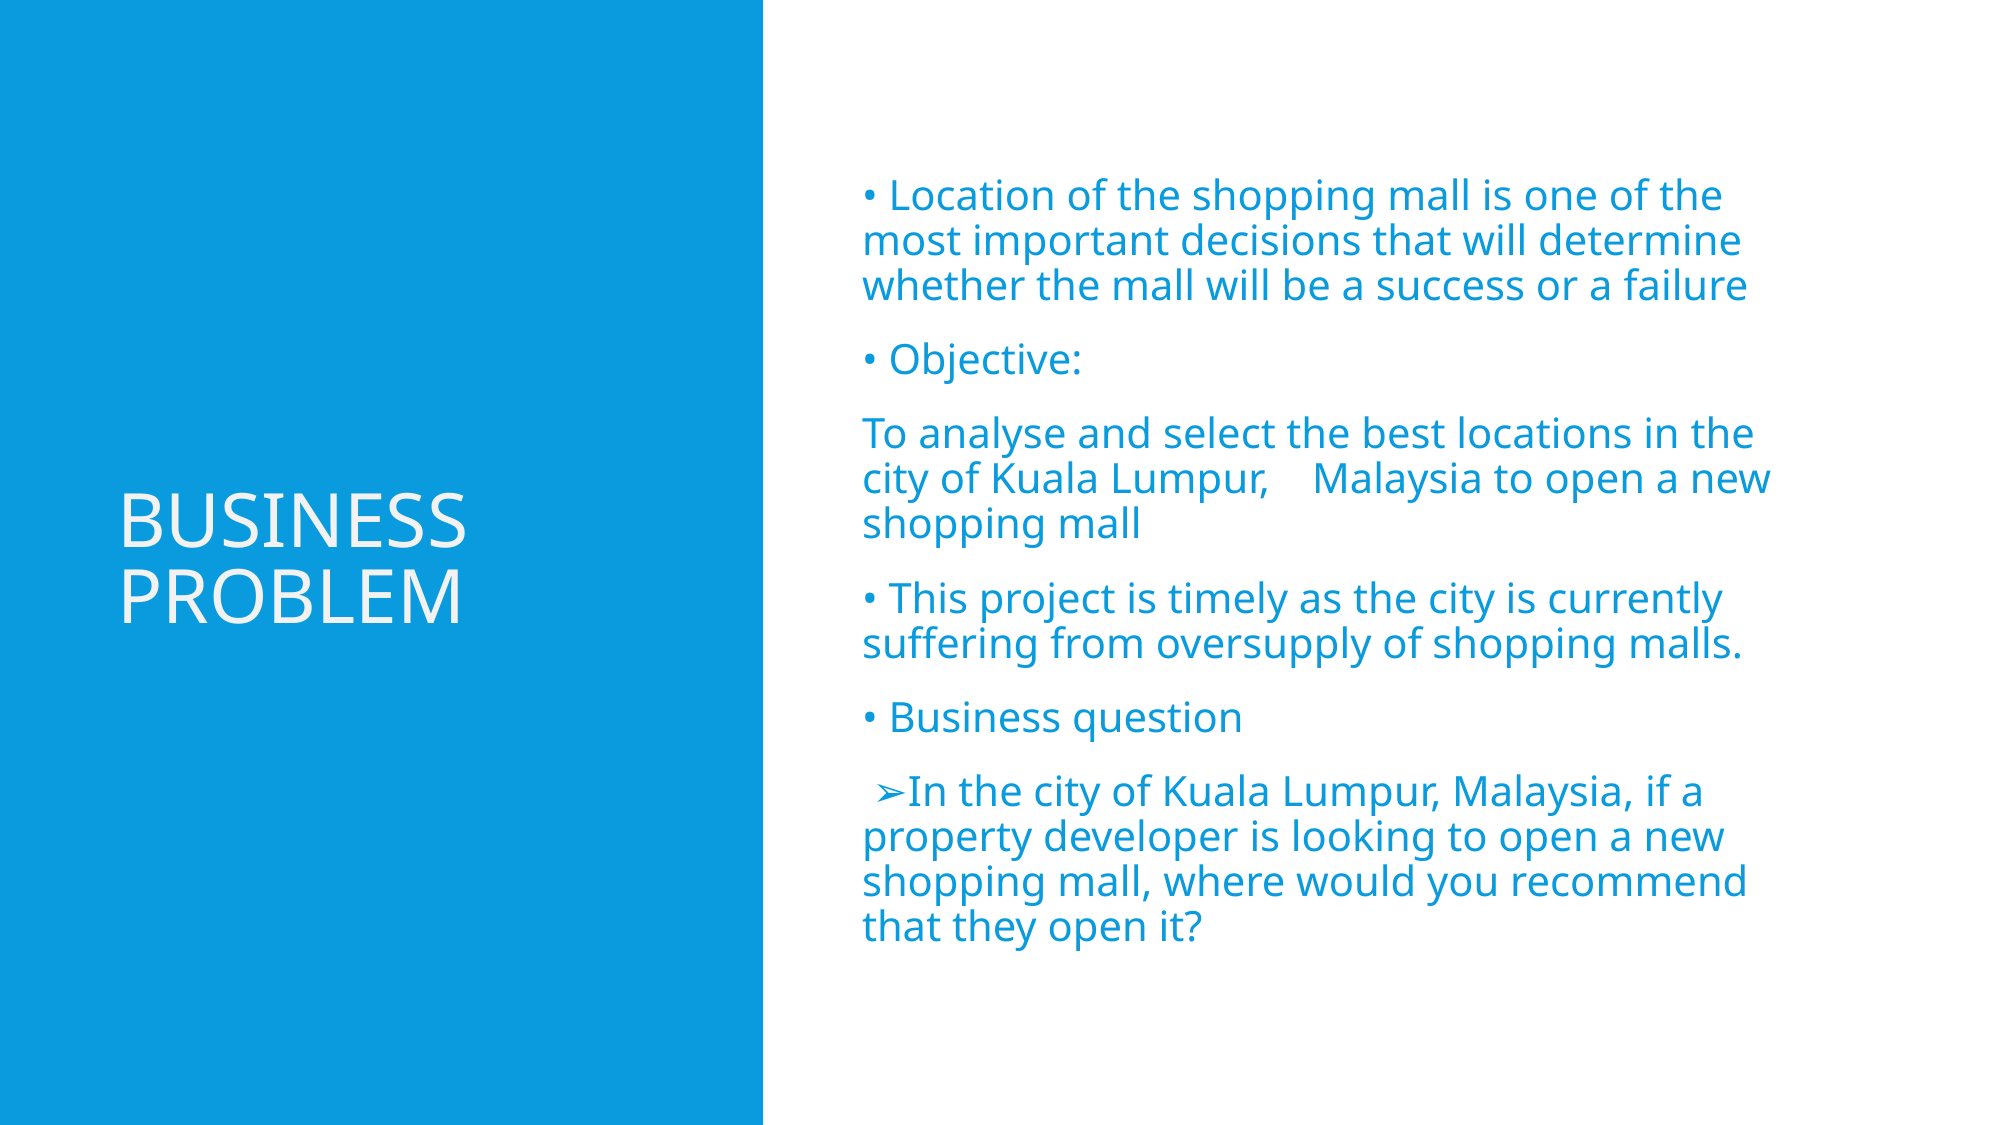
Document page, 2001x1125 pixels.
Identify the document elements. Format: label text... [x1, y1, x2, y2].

title Business problem [102, 137, 711, 988]
text_box [0, 0, 762, 1125]
text_box [762, 0, 2000, 1125]
list • Location of the shopping mall is one of the most important decisions that will determine whether the mall will be a success or a failure • Objective: To analyse and select the best locations in the city of Kuala Lumpur, Malaysia to open a new shopping mall • This project is timely as the city is currently suffering from oversupply of shopping malls. • Business question ➢In the city of Kuala Lumpur, Malaysia, if a property developer is looking to open a new shopping mall, where would you recommend that they open it? [847, 137, 1803, 988]
